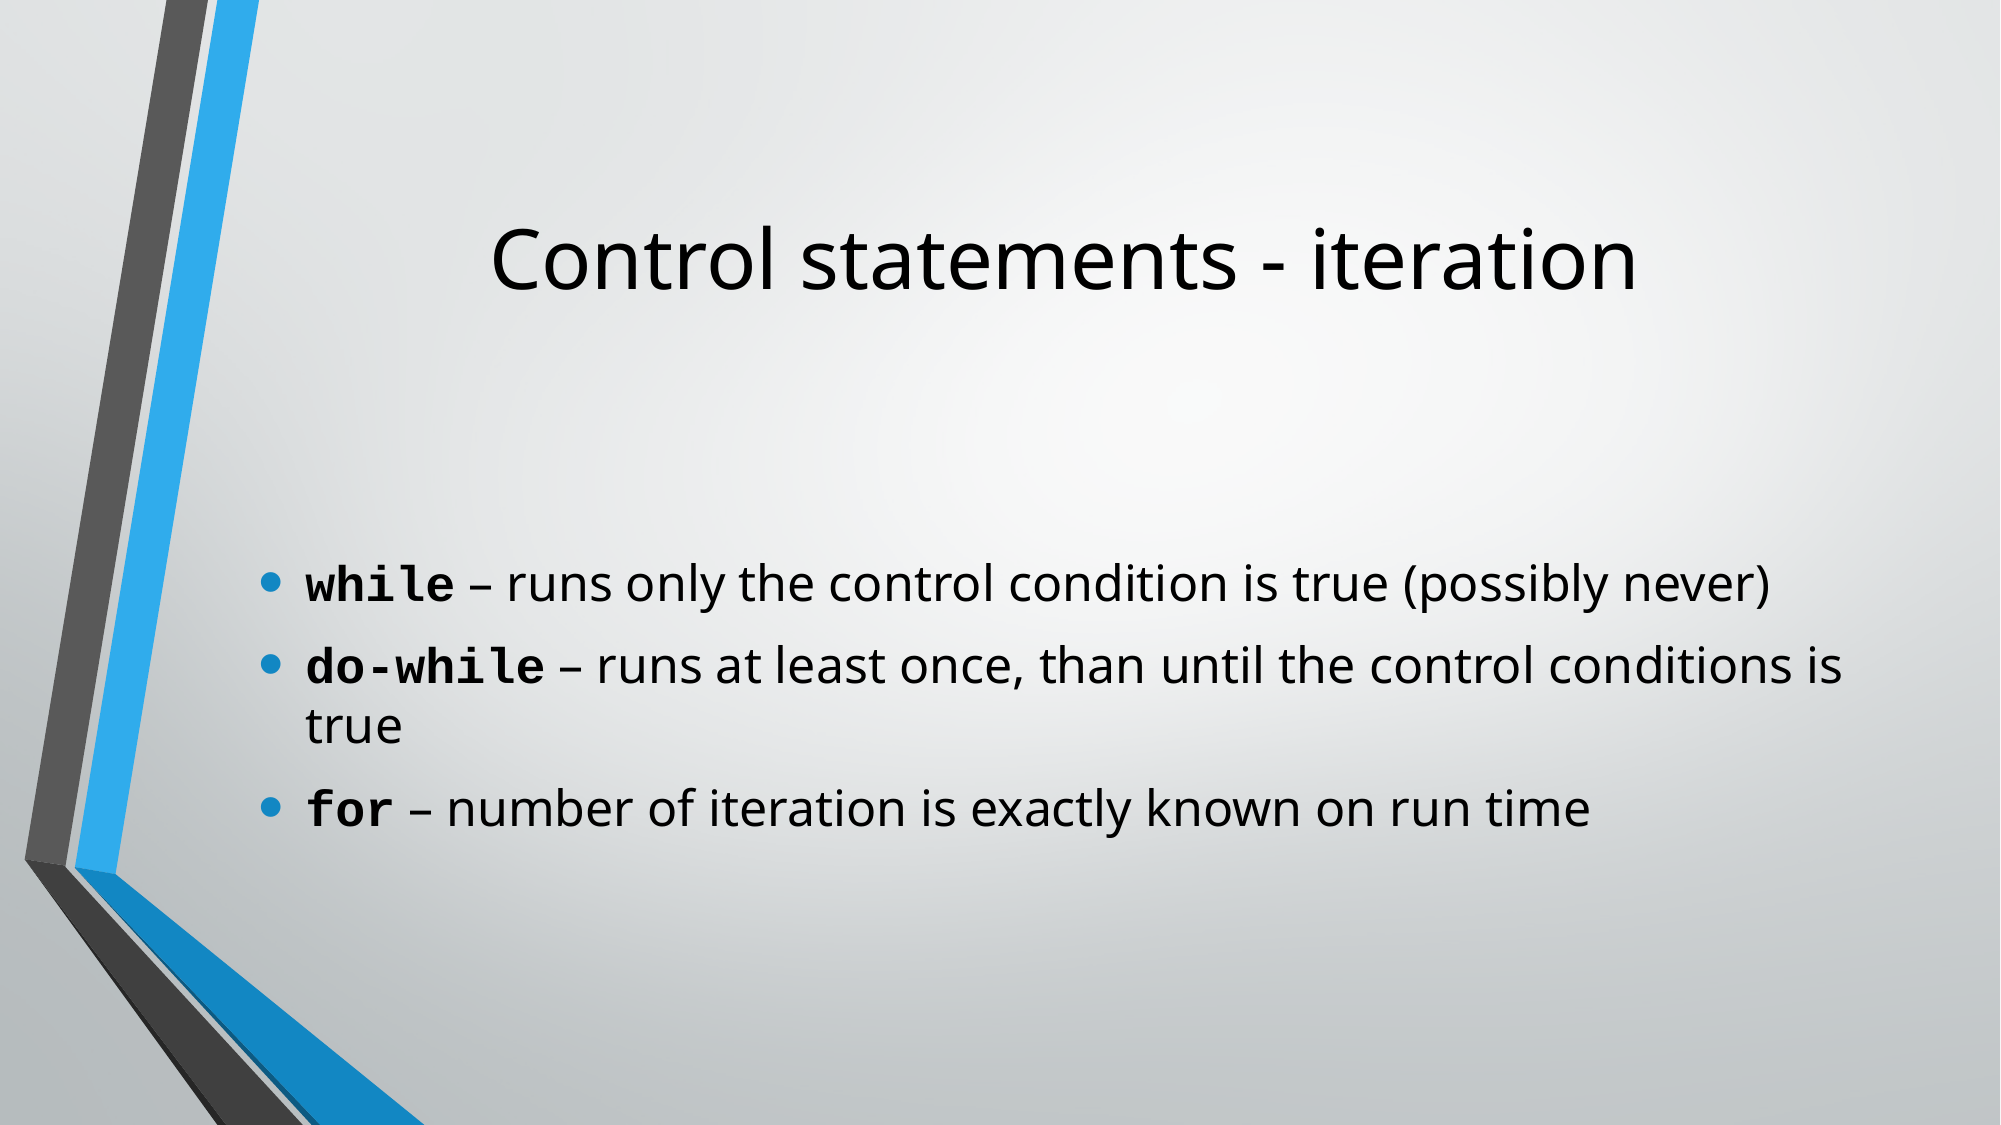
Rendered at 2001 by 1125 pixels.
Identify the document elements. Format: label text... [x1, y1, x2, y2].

title Control statements - iteration [243, 112, 1887, 400]
list while – runs only the control condition is true (possibly never) do-while – runs at least once, than until the control conditions is true for – number of iteration is exactly known on run time [243, 437, 1887, 950]
